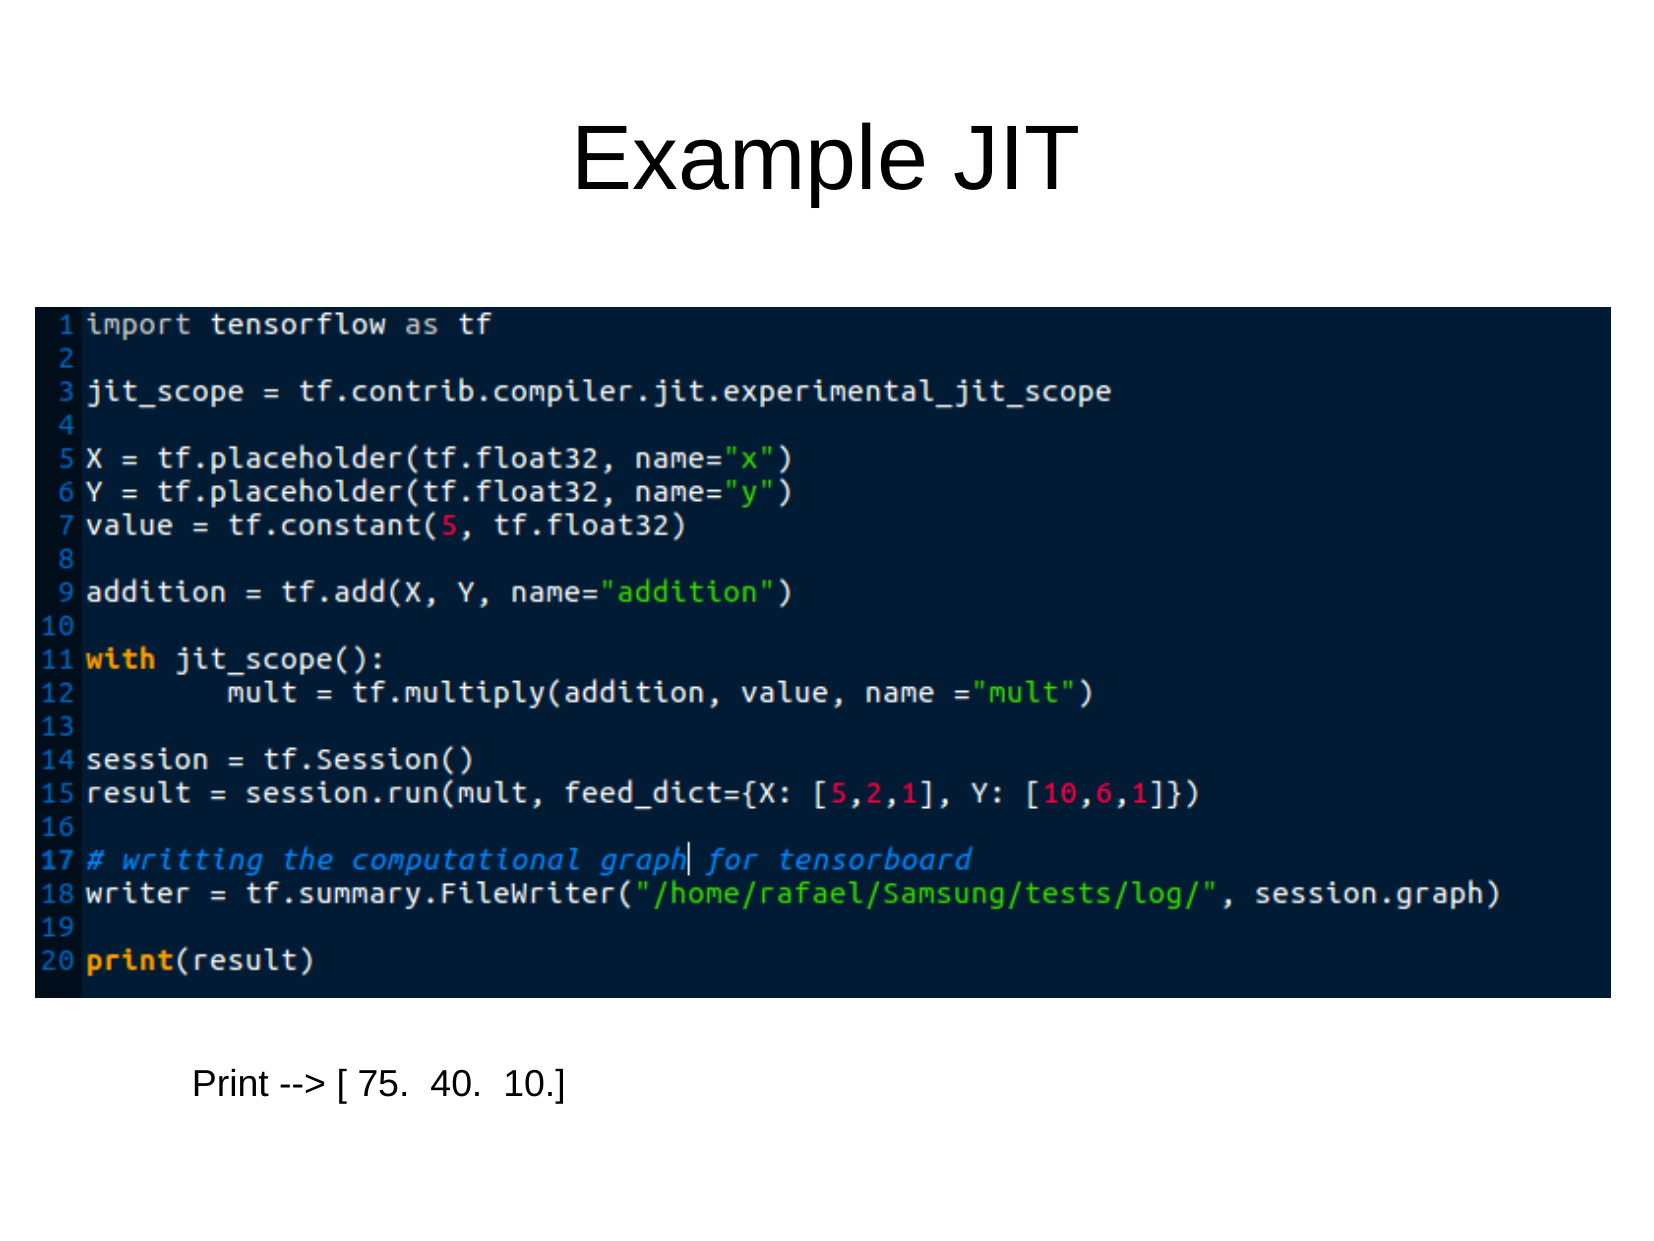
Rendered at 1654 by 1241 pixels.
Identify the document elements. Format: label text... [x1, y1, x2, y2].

text_box Print --> [ 75. 40. 10.] [177, 1051, 1146, 1108]
picture [35, 306, 1611, 998]
text_box Example JIT [82, 49, 1571, 257]
